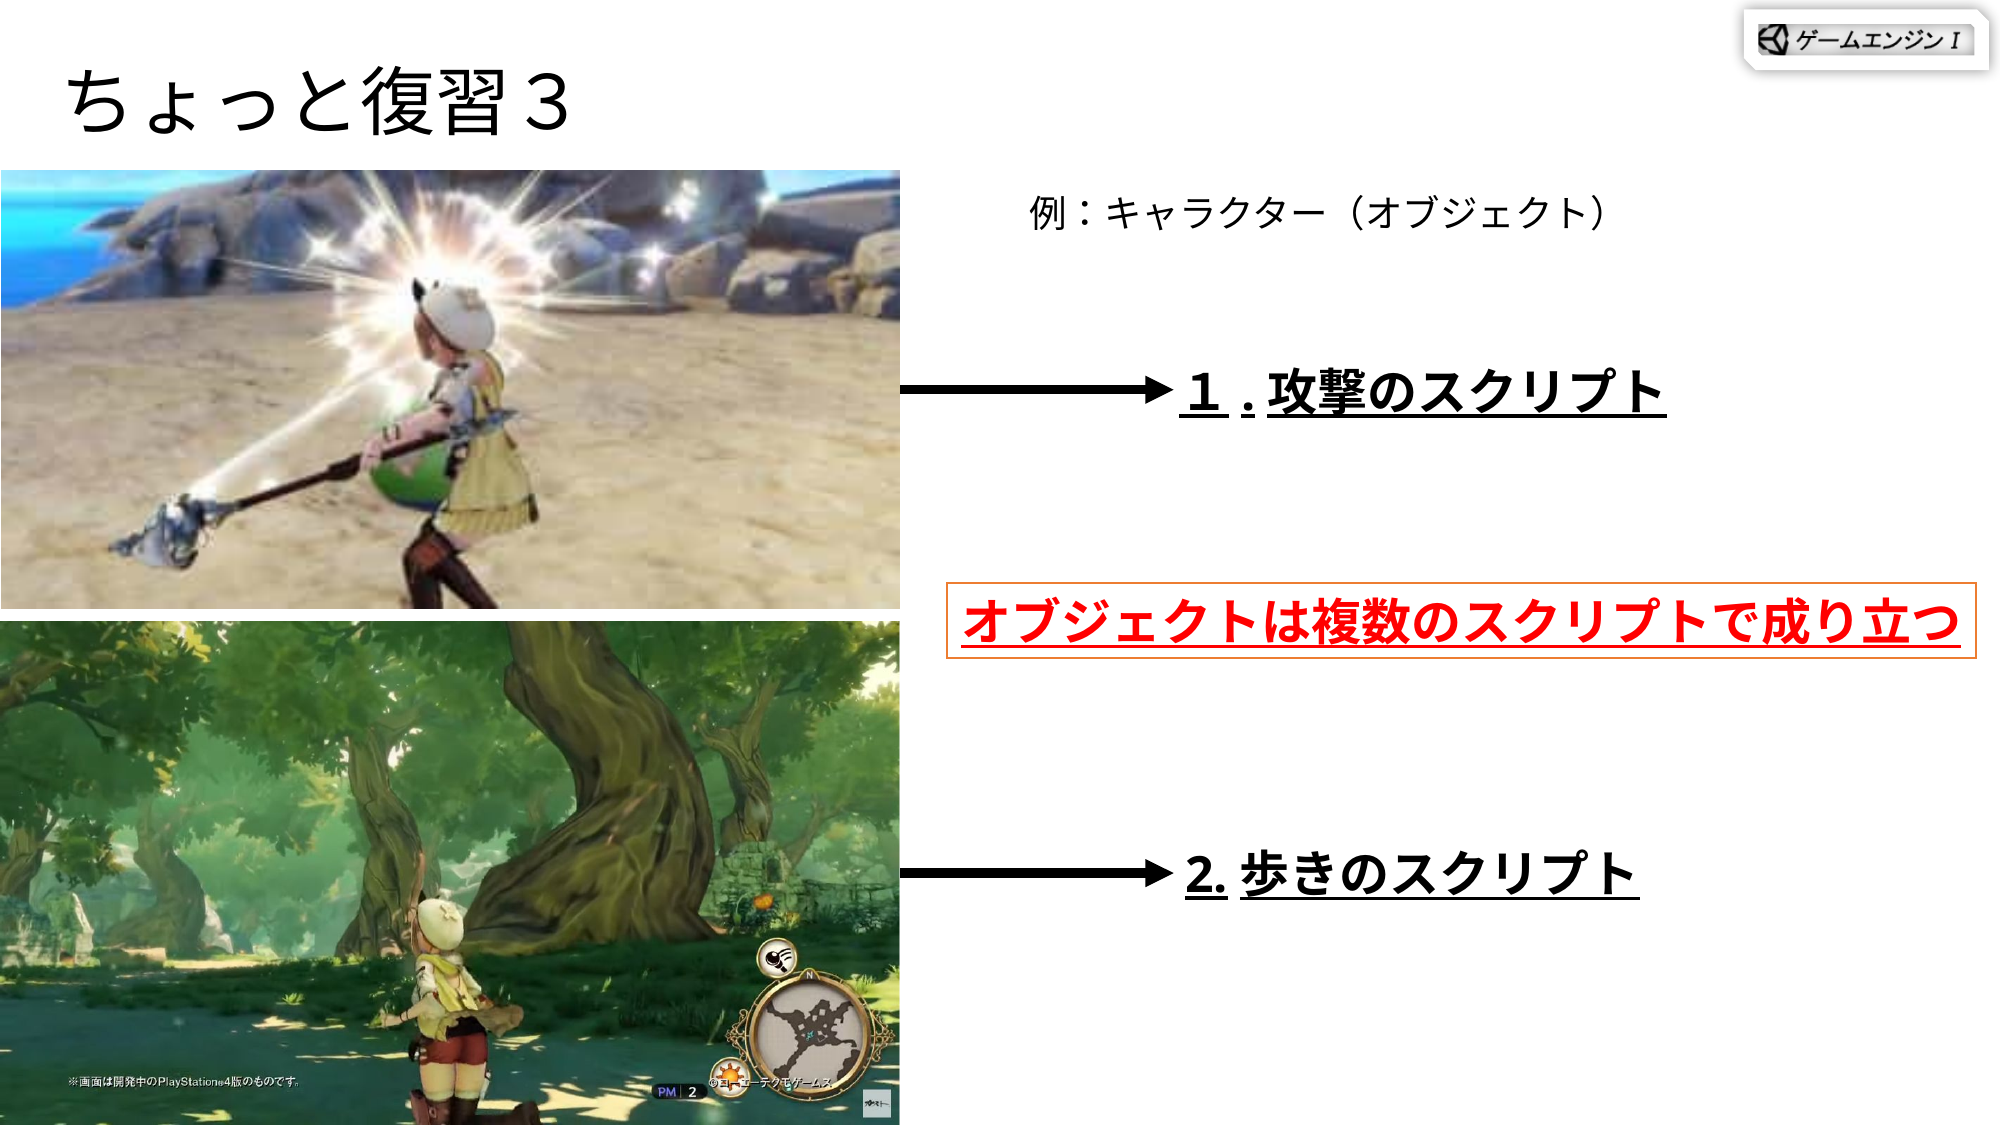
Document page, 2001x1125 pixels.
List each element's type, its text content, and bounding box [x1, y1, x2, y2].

picture [1751, 16, 1982, 63]
text_box オブジェクトは複数のスクリプトで成り立つ [946, 582, 1977, 659]
text_box 2.歩きのスクリプト [1170, 835, 1655, 910]
text_box ちょっと復習３ [45, 47, 1456, 156]
text_box 例：キャラクター（オブジェクト） [1014, 182, 1700, 243]
picture [0, 621, 900, 1125]
text_box １.攻撃のスクリプト [1164, 352, 1683, 428]
picture [1, 170, 900, 609]
